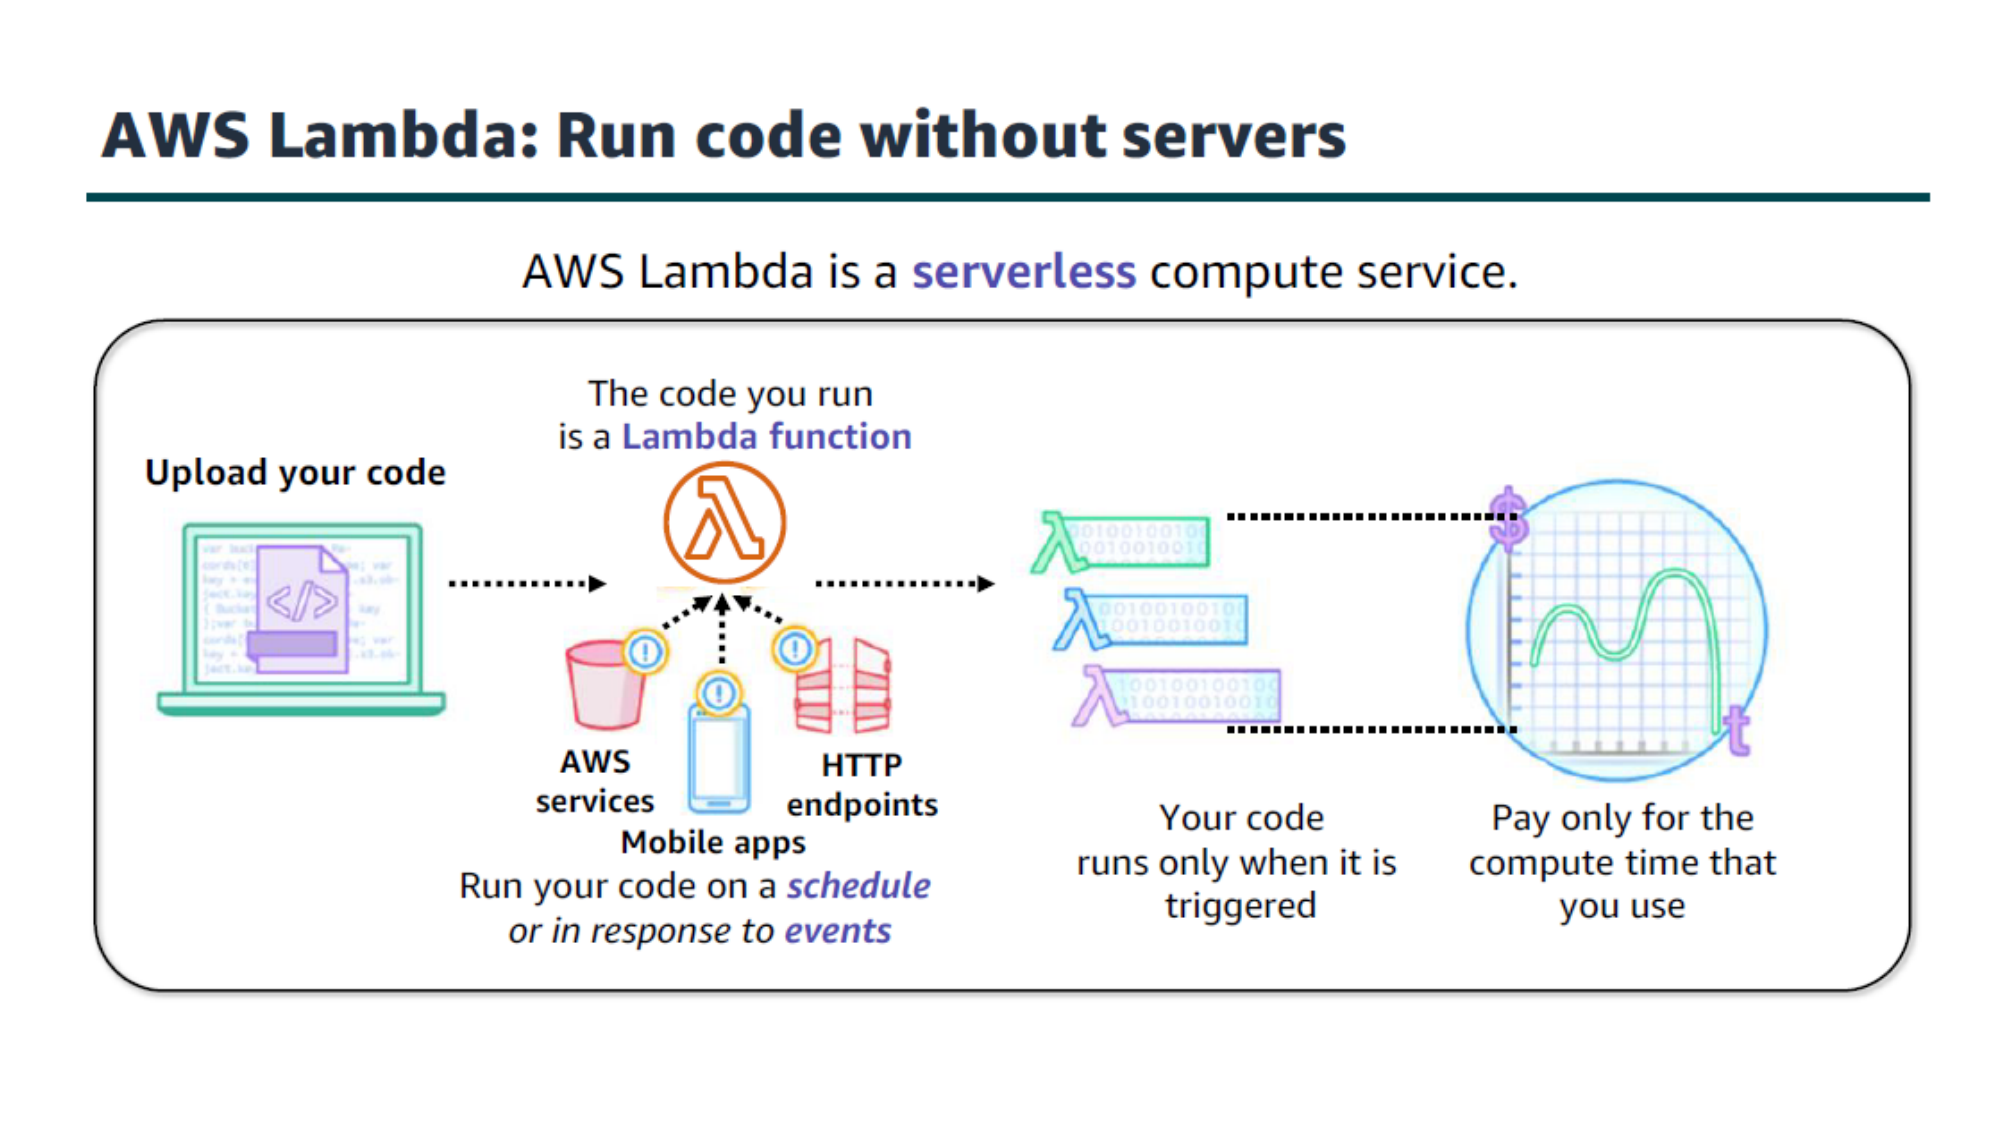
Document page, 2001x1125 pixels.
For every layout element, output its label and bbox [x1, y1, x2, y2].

picture [51, 59, 1944, 1011]
